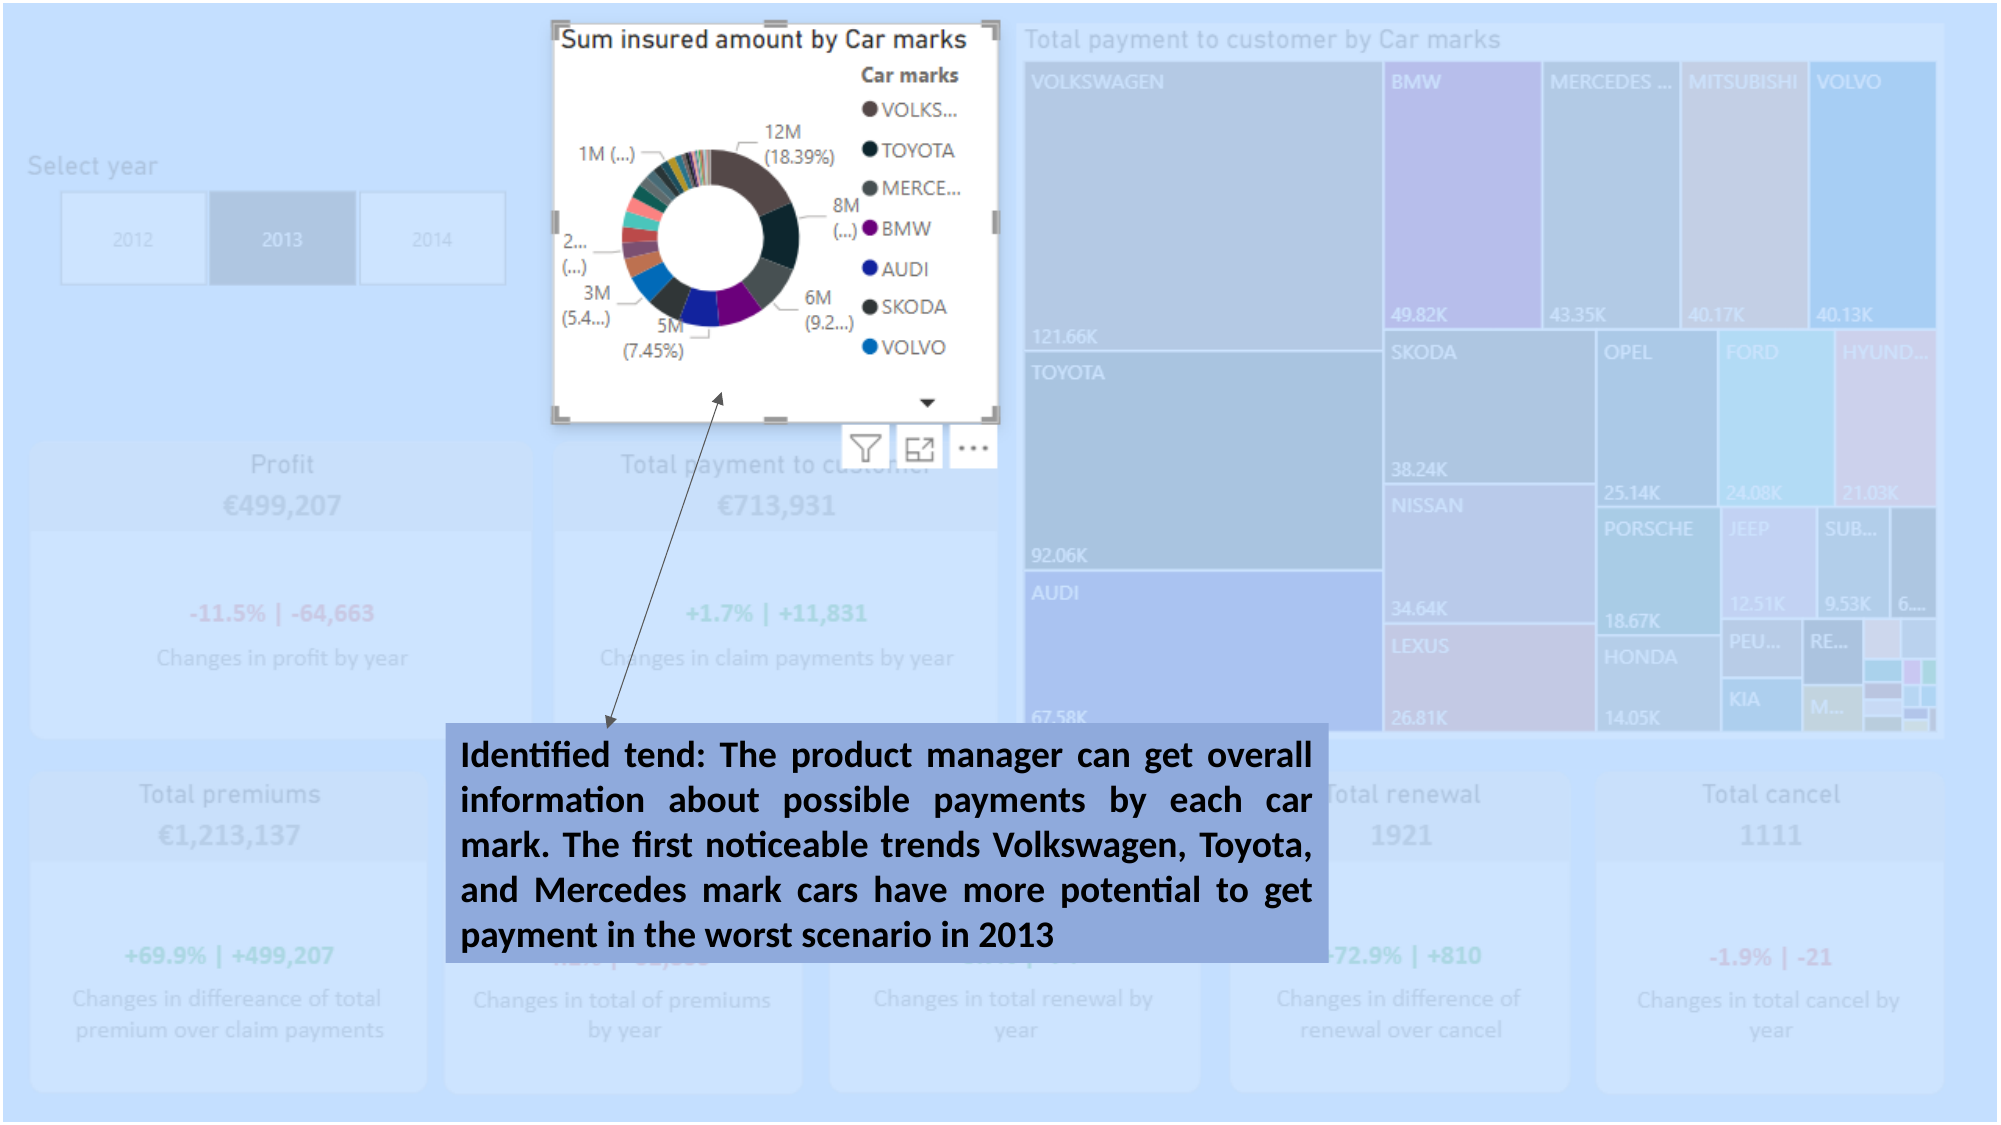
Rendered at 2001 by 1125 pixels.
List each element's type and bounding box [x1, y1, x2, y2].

picture [3, 3, 1997, 1122]
text_box [607, 391, 722, 729]
